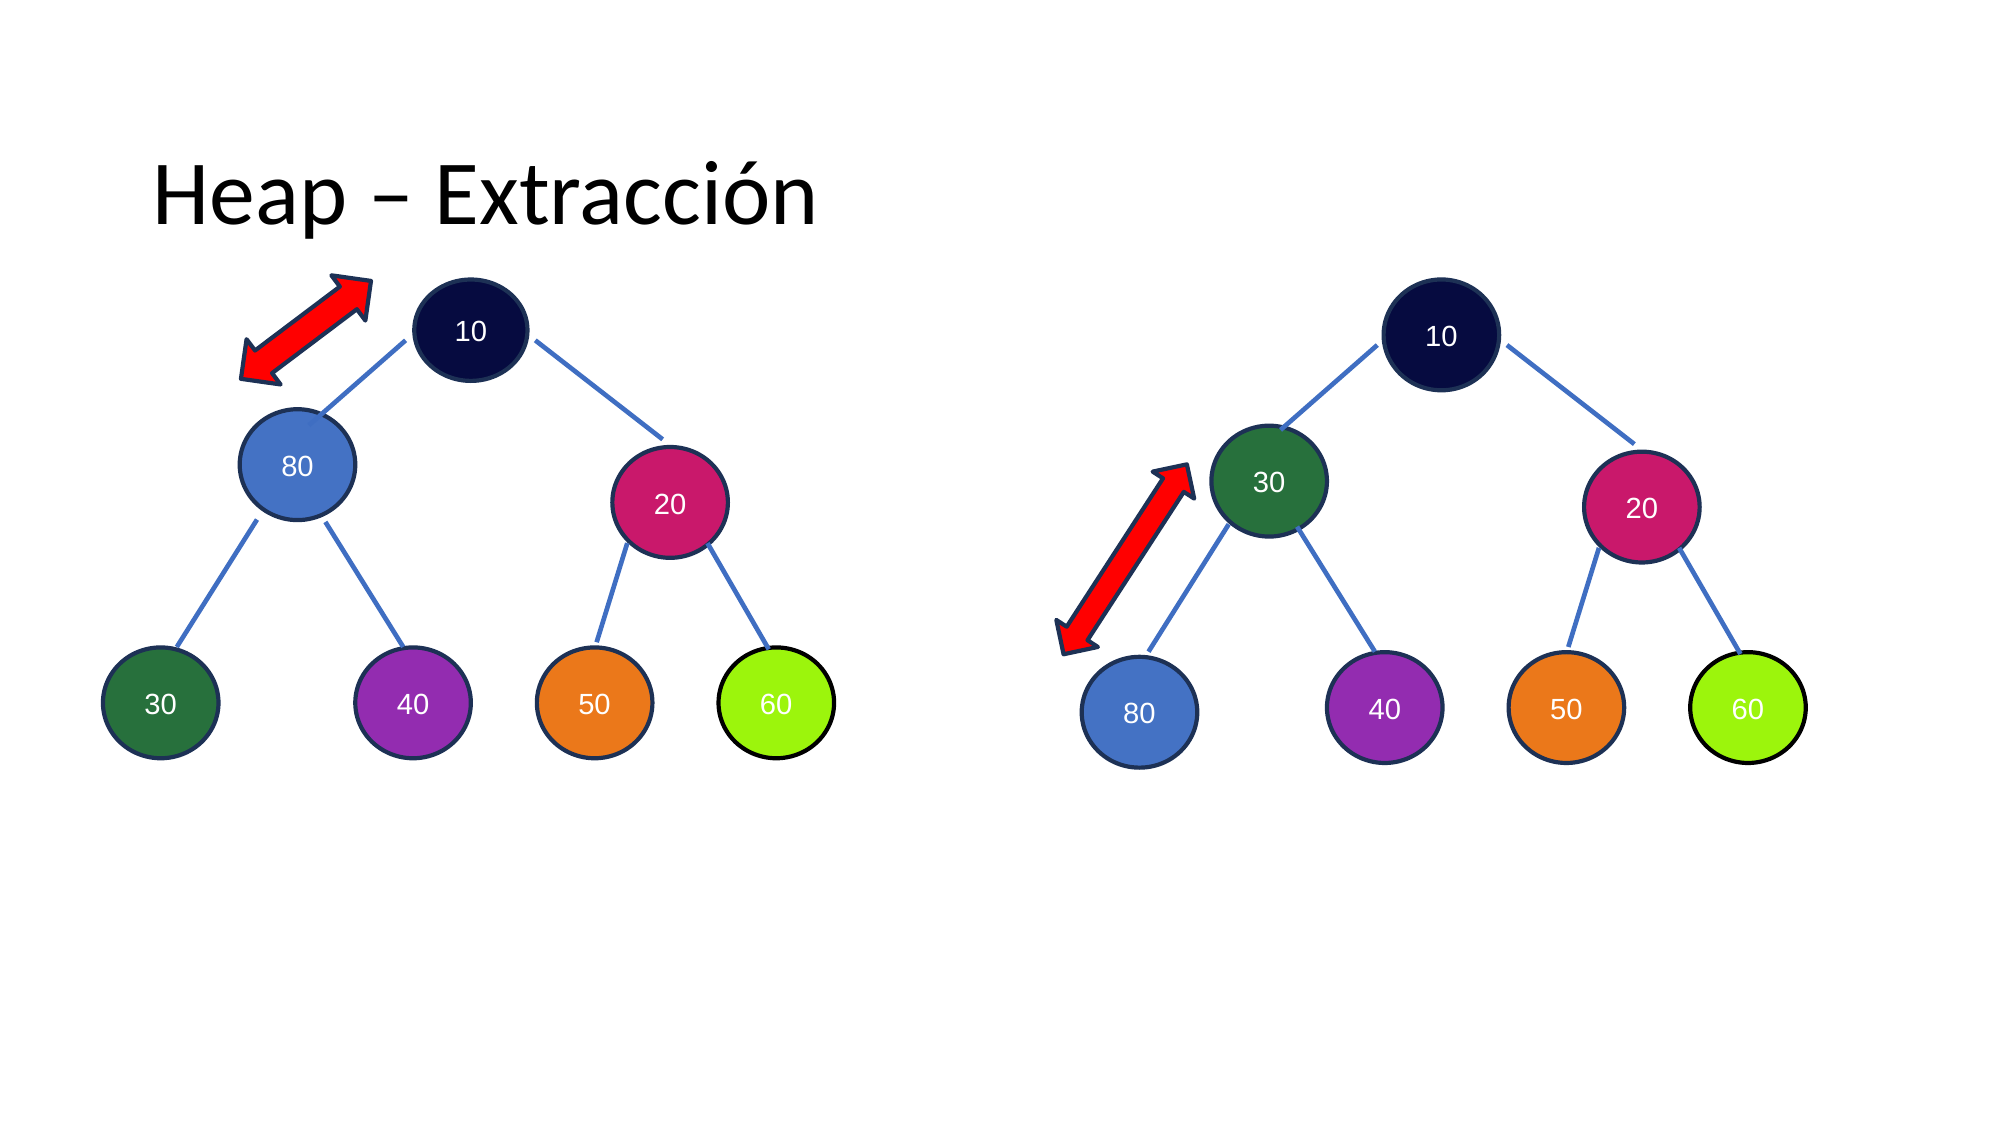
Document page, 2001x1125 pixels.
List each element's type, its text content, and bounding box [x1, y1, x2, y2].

text_box [238, 273, 374, 387]
text_box 10 [412, 277, 530, 384]
text_box 20 [610, 444, 731, 560]
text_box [535, 340, 663, 440]
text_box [176, 519, 258, 648]
text_box 60 [716, 645, 837, 761]
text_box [1568, 547, 1600, 648]
text_box 30 [100, 645, 221, 761]
text_box 50 [534, 645, 655, 761]
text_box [596, 542, 628, 643]
text_box 40 [1324, 650, 1445, 766]
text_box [1678, 547, 1741, 655]
text_box 10 [1381, 277, 1502, 393]
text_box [707, 542, 769, 650]
text_box 20 [1581, 449, 1702, 565]
text_box 80 [1079, 654, 1200, 770]
text_box 30 [1209, 423, 1330, 539]
text_box [1054, 462, 1197, 657]
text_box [1148, 524, 1229, 652]
text_box 80 [237, 407, 358, 523]
text_box 60 [1688, 650, 1808, 766]
text_box 40 [353, 645, 473, 761]
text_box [1506, 344, 1635, 445]
text_box 50 [1506, 650, 1627, 766]
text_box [1280, 344, 1378, 431]
title Heap – Extracción [137, 85, 1863, 304]
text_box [1296, 526, 1376, 652]
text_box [325, 521, 404, 648]
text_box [308, 340, 406, 426]
